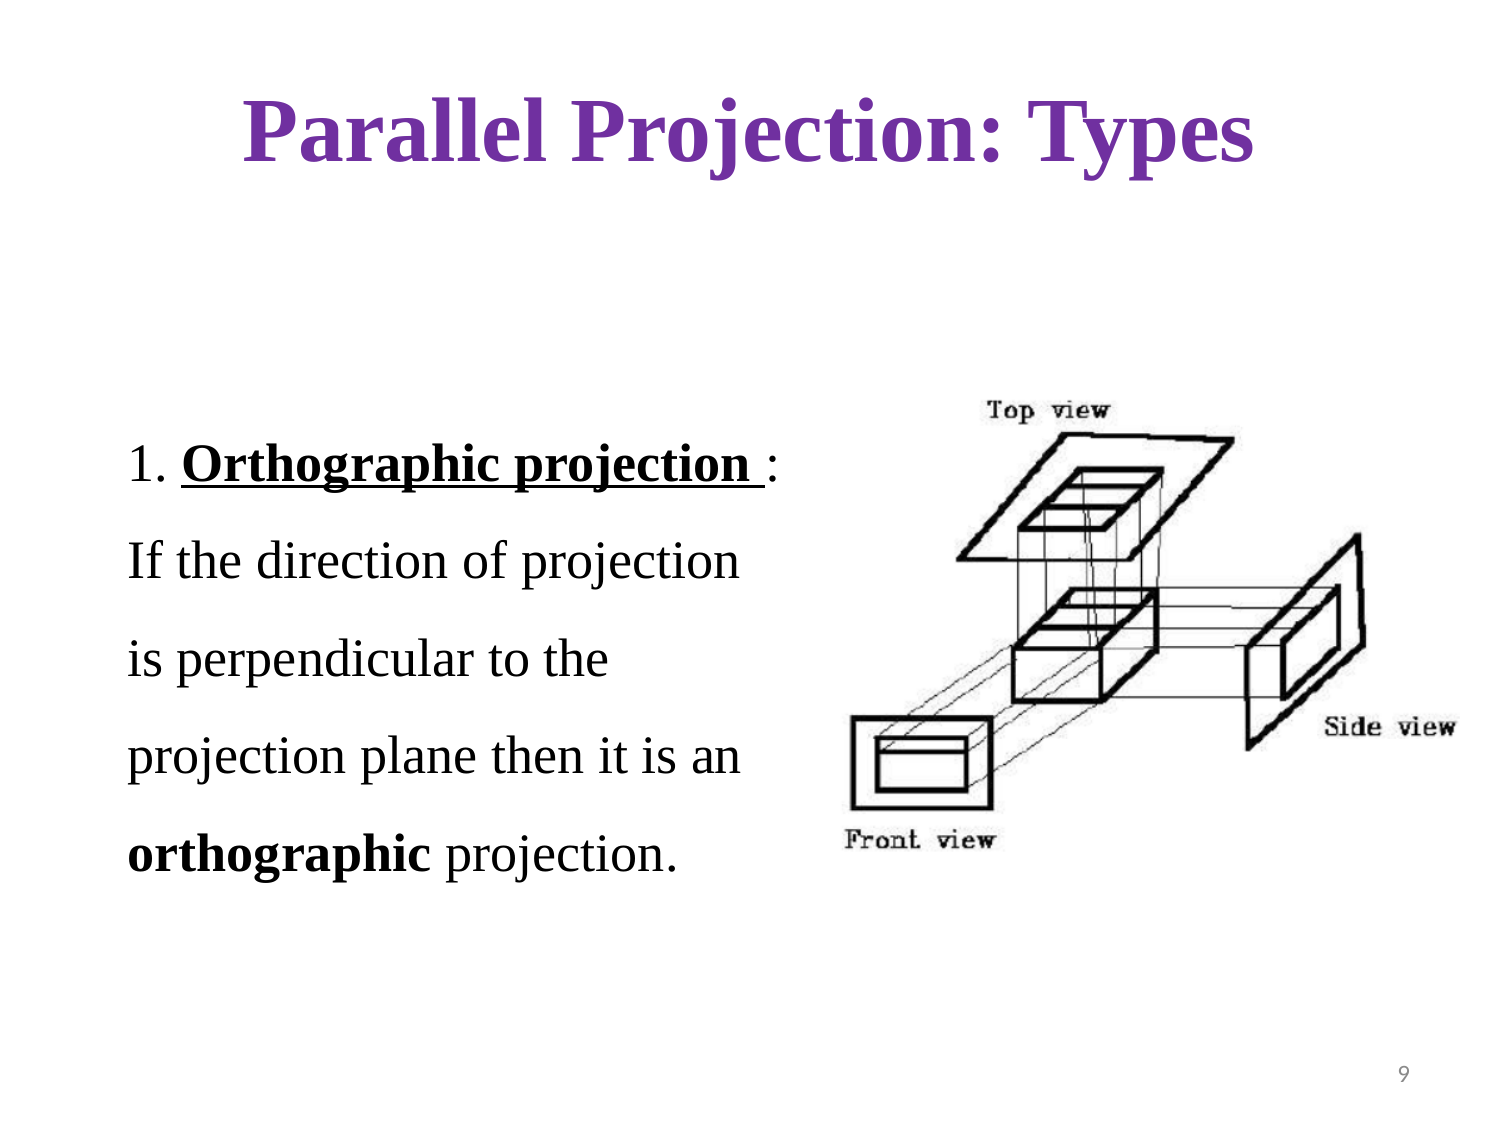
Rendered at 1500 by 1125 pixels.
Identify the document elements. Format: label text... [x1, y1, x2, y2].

text_box 9 [1074, 1042, 1425, 1103]
text_box Parallel Projection: Types [75, 62, 1425, 250]
text_box 1. Orthographic projection : If the direction of projection is perpendicular to the projection plane then it is an orthographic projection. [112, 387, 799, 858]
picture [801, 387, 1470, 863]
